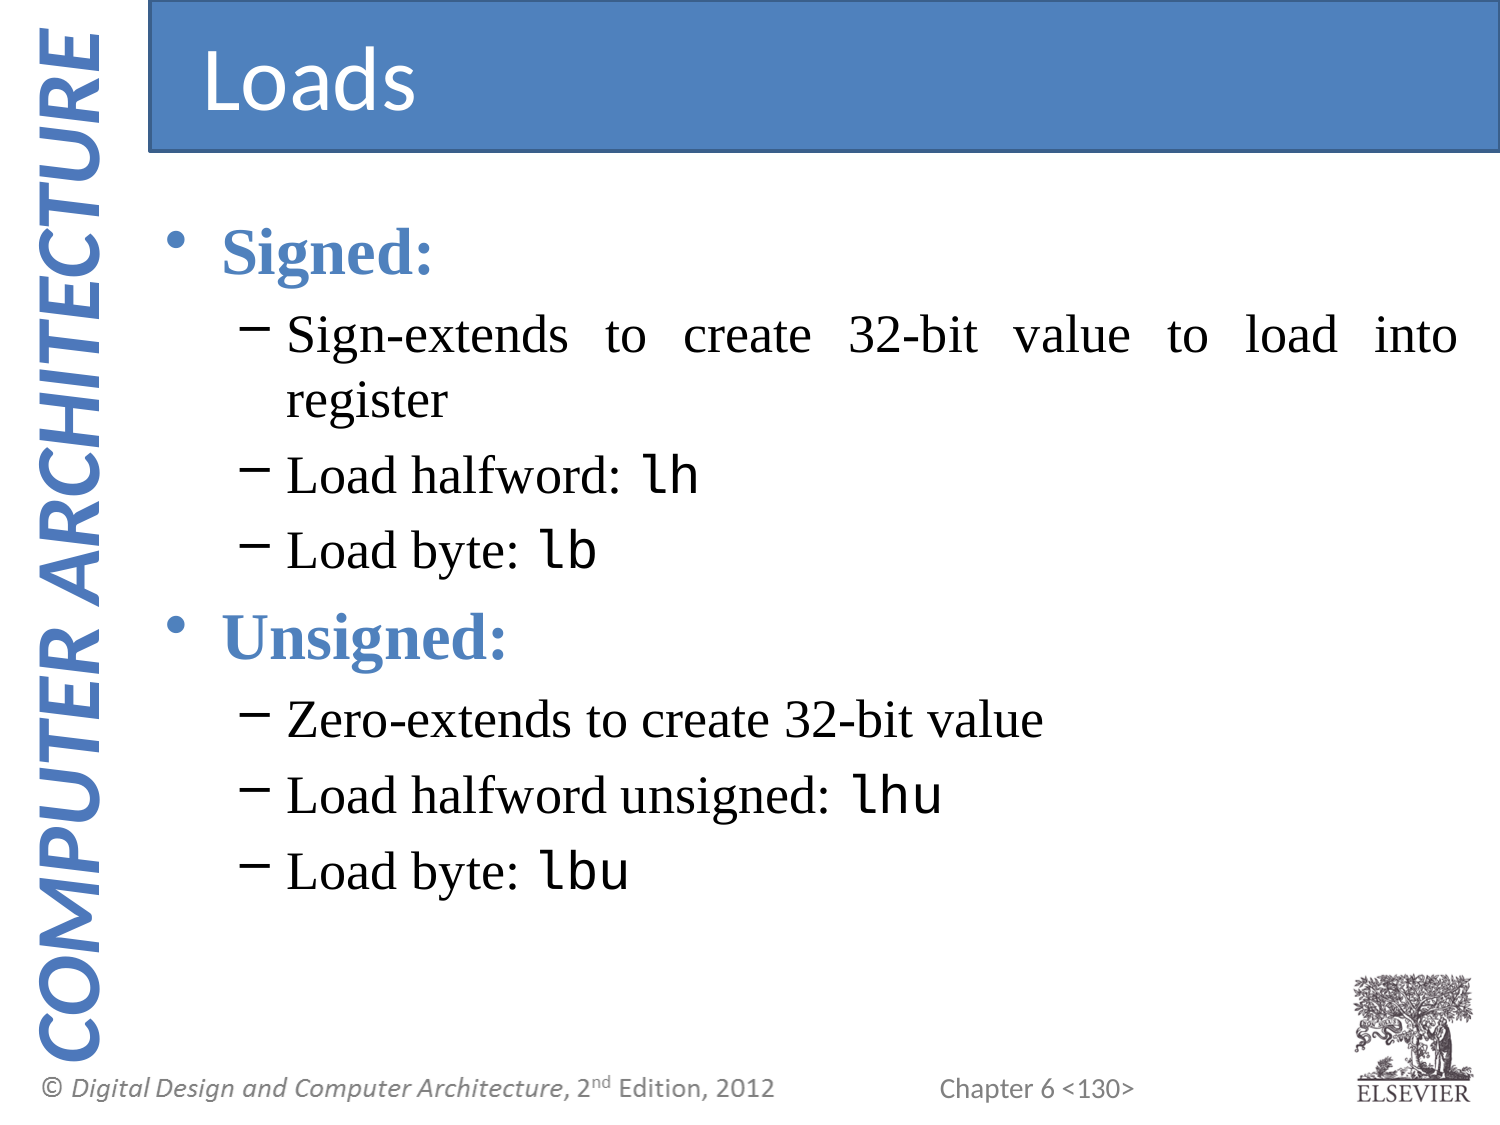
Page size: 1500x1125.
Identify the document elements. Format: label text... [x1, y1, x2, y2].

picture [0, 233, 1500, 1125]
text_box Loads [187, 11, 1488, 136]
text_box Signed: Sign-extends to create 32-bit value to load into register Load halfword: lh Load byte: lb Unsigned: Zero-extends to create 32-bit value Load halfword unsigned: lhu Load byte: lbu [150, 200, 1475, 1050]
picture [0, 0, 1500, 231]
